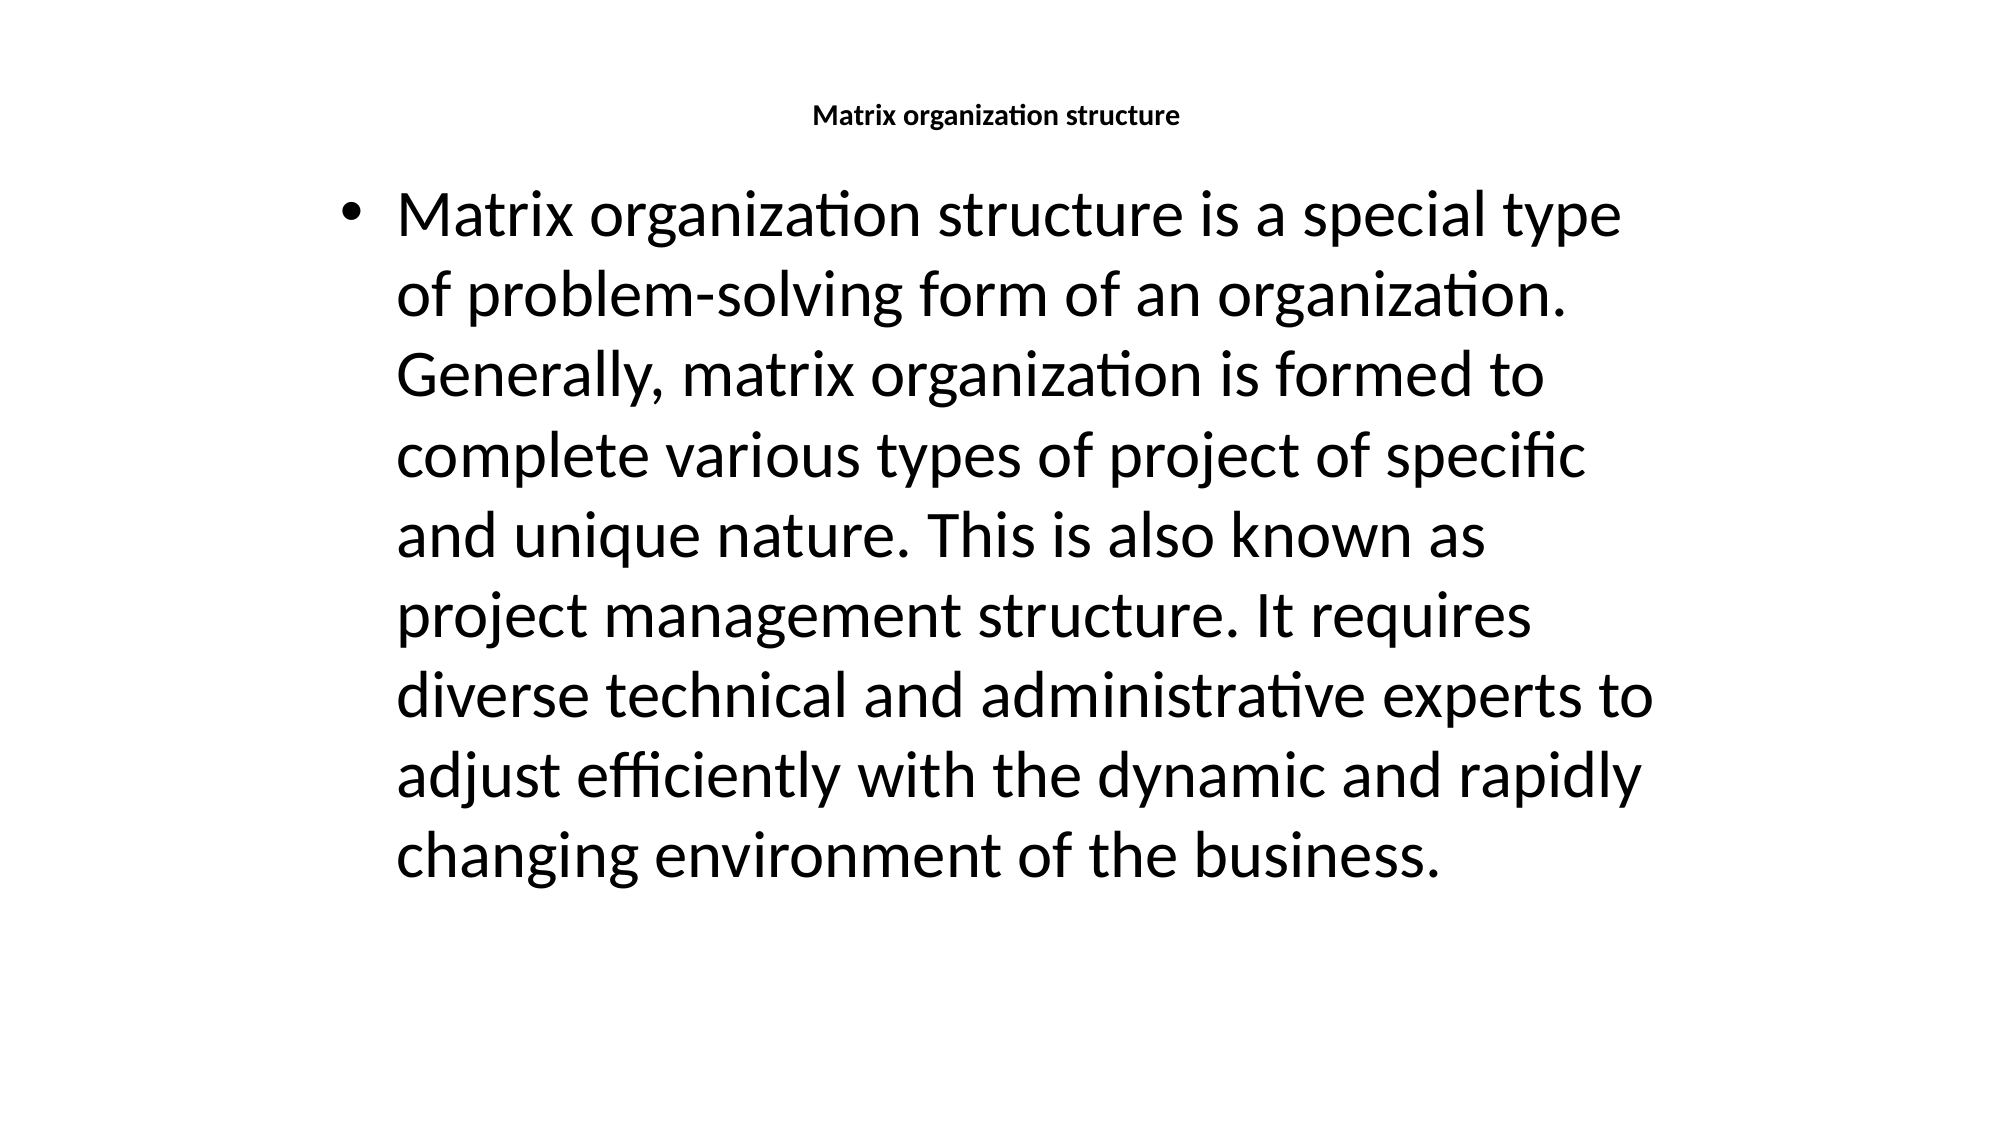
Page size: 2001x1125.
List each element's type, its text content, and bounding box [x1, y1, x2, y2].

list Matrix organization structure is a special type of problem-solving form of an organization. Generally, matrix organization is formed to complete various types of project of specific and unique nature. This is also known as project management structure. It requires diverse technical and administrative experts to adjust efficiently with the dynamic and rapidly changing environment of the business. [324, 162, 1675, 1088]
title Matrix organization structure [324, 87, 1675, 162]
